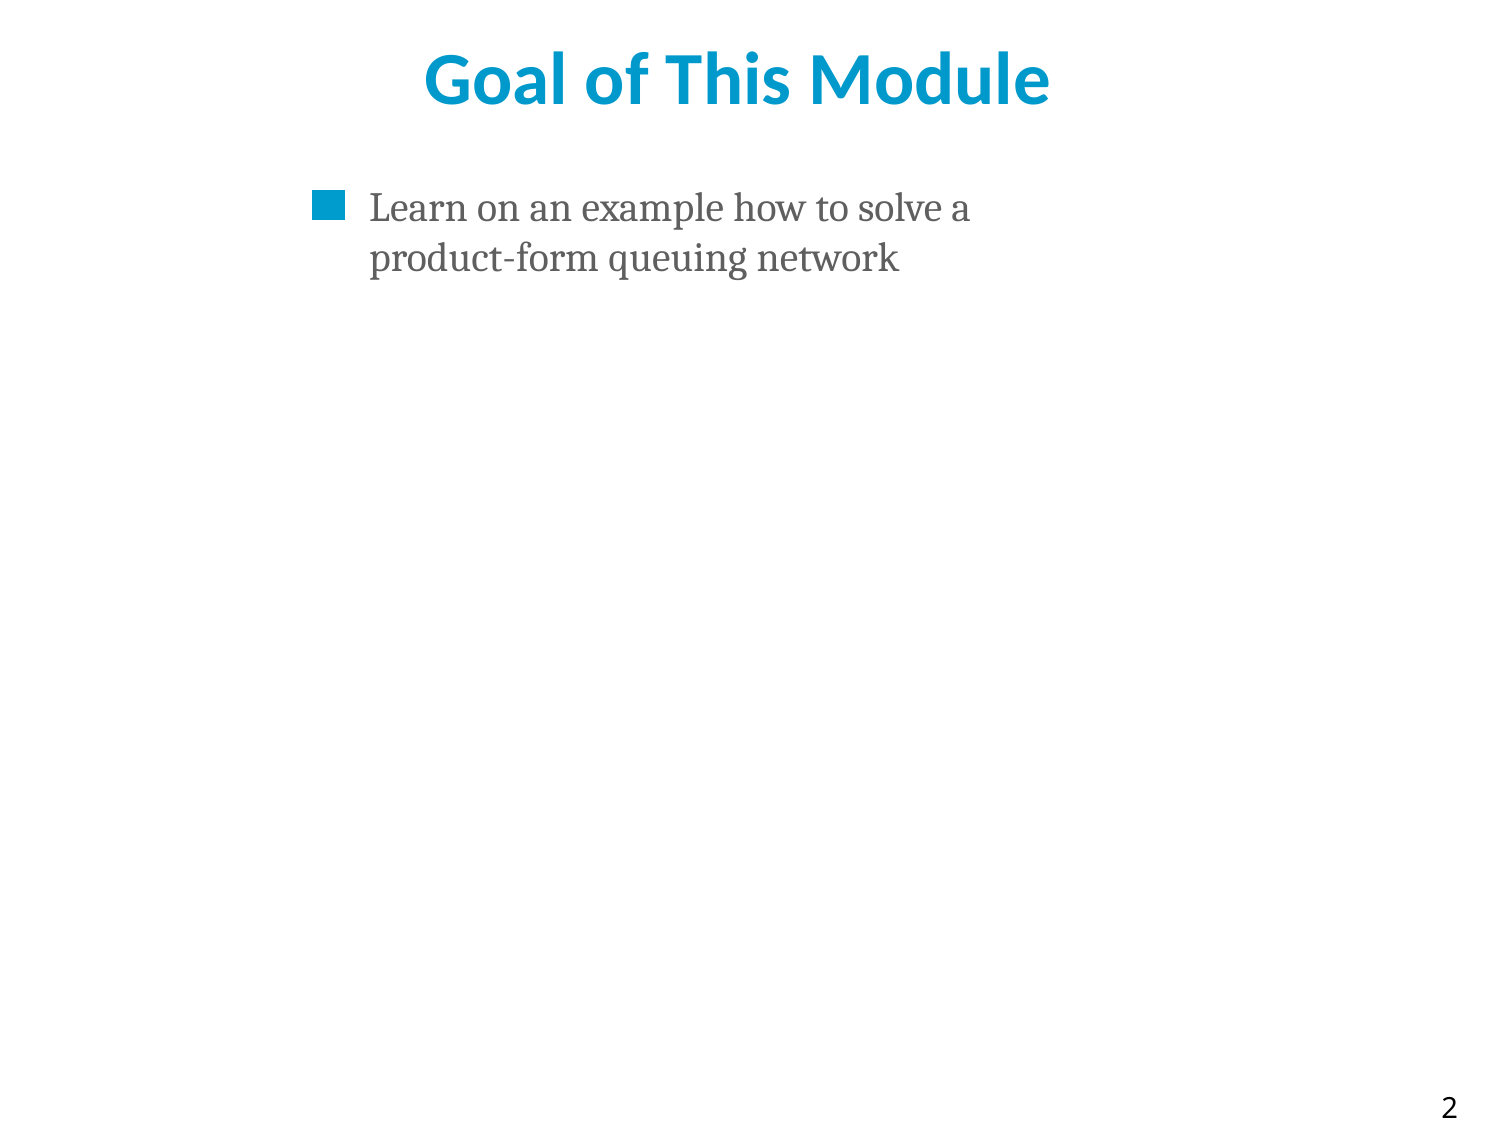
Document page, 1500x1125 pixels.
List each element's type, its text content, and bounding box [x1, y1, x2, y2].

footer 2 [1399, 1082, 1500, 1125]
list Learn on an example how to solve a product-form queuing network [297, 172, 1105, 1107]
title Goal of This Module [17, 0, 1460, 150]
